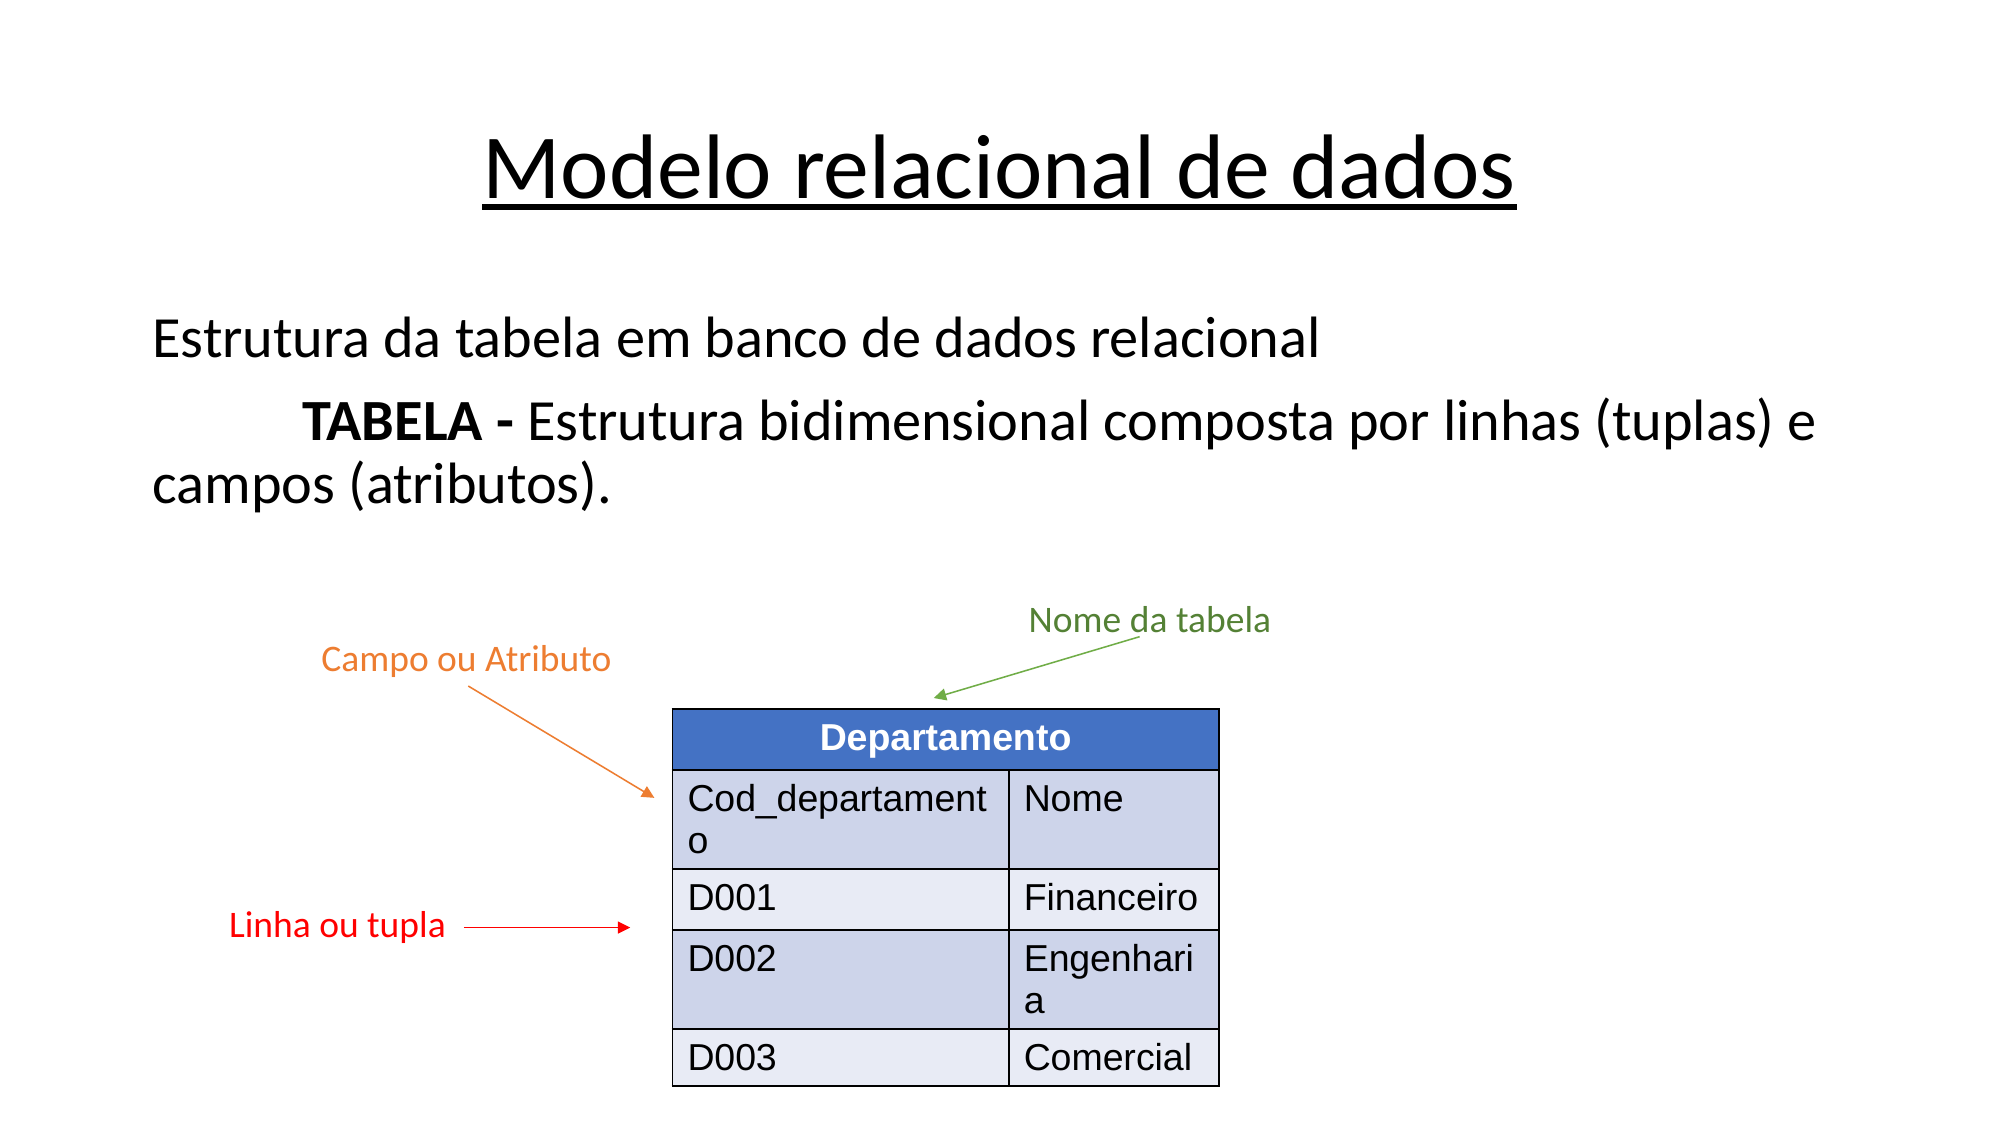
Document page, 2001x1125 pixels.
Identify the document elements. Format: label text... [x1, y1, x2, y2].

table_cell Financeiro [1010, 870, 1218, 929]
table_cell D002 [673, 931, 1008, 1028]
table_cell Engenharia [1010, 931, 1218, 1028]
list Estrutura da tabela em banco de dados relacional TABELA - Estrutura bidimensional composta por linhas (tuplas) e campos (atributos). [137, 299, 1863, 1014]
table_cell D001 [673, 870, 1008, 929]
table_cell Comercial [1010, 1030, 1218, 1085]
table_header Departamento [673, 710, 1218, 769]
text_box Nome da tabela [1013, 587, 1290, 648]
table_cell Nome [1010, 771, 1218, 868]
title Modelo relacional de dados [137, 59, 1863, 278]
table_cell Cod_departamento [673, 771, 1008, 868]
table_cell D003 [673, 1030, 1008, 1085]
text_box Campo ou Atributo [306, 626, 631, 686]
text_box Linha ou tupla [214, 892, 464, 953]
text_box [468, 686, 655, 799]
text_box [933, 636, 1140, 699]
